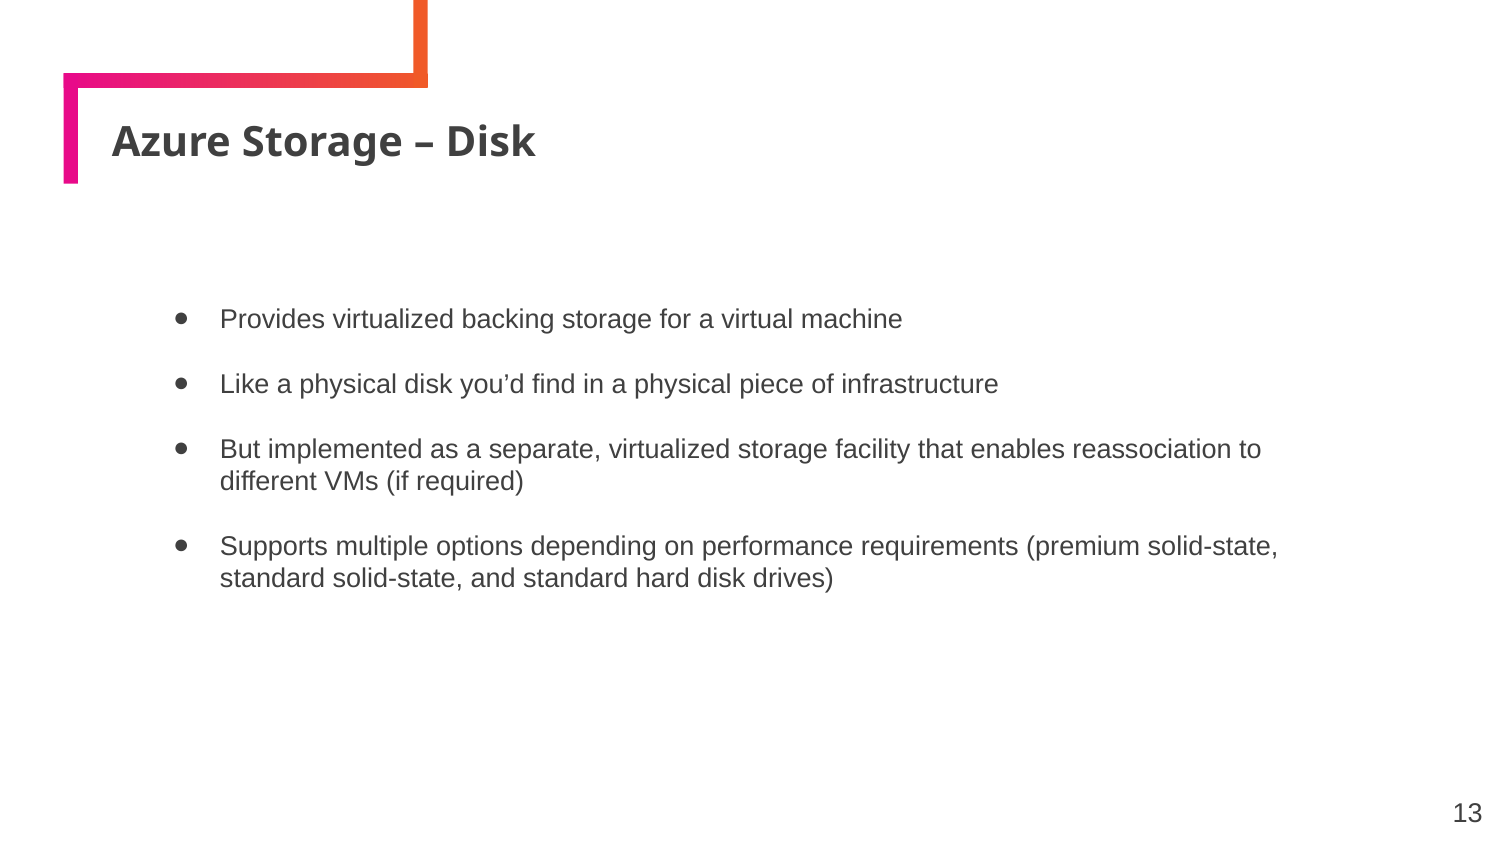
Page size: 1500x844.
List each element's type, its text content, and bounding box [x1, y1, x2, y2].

subtitle Provides virtualized backing storage for a virtual machine Like a physical disk you’d find in a physical piece of infrastructure But implemented as a separate, virtualized storage facility that enables reassociation to different VMs (if required) Supports multiple options depending on performance requirements (premium solid-state, standard solid-state, and standard hard disk drives) [124, 295, 1376, 614]
title Azure Storage – Disk [100, 117, 1455, 169]
slide_number 13 [1403, 779, 1494, 844]
